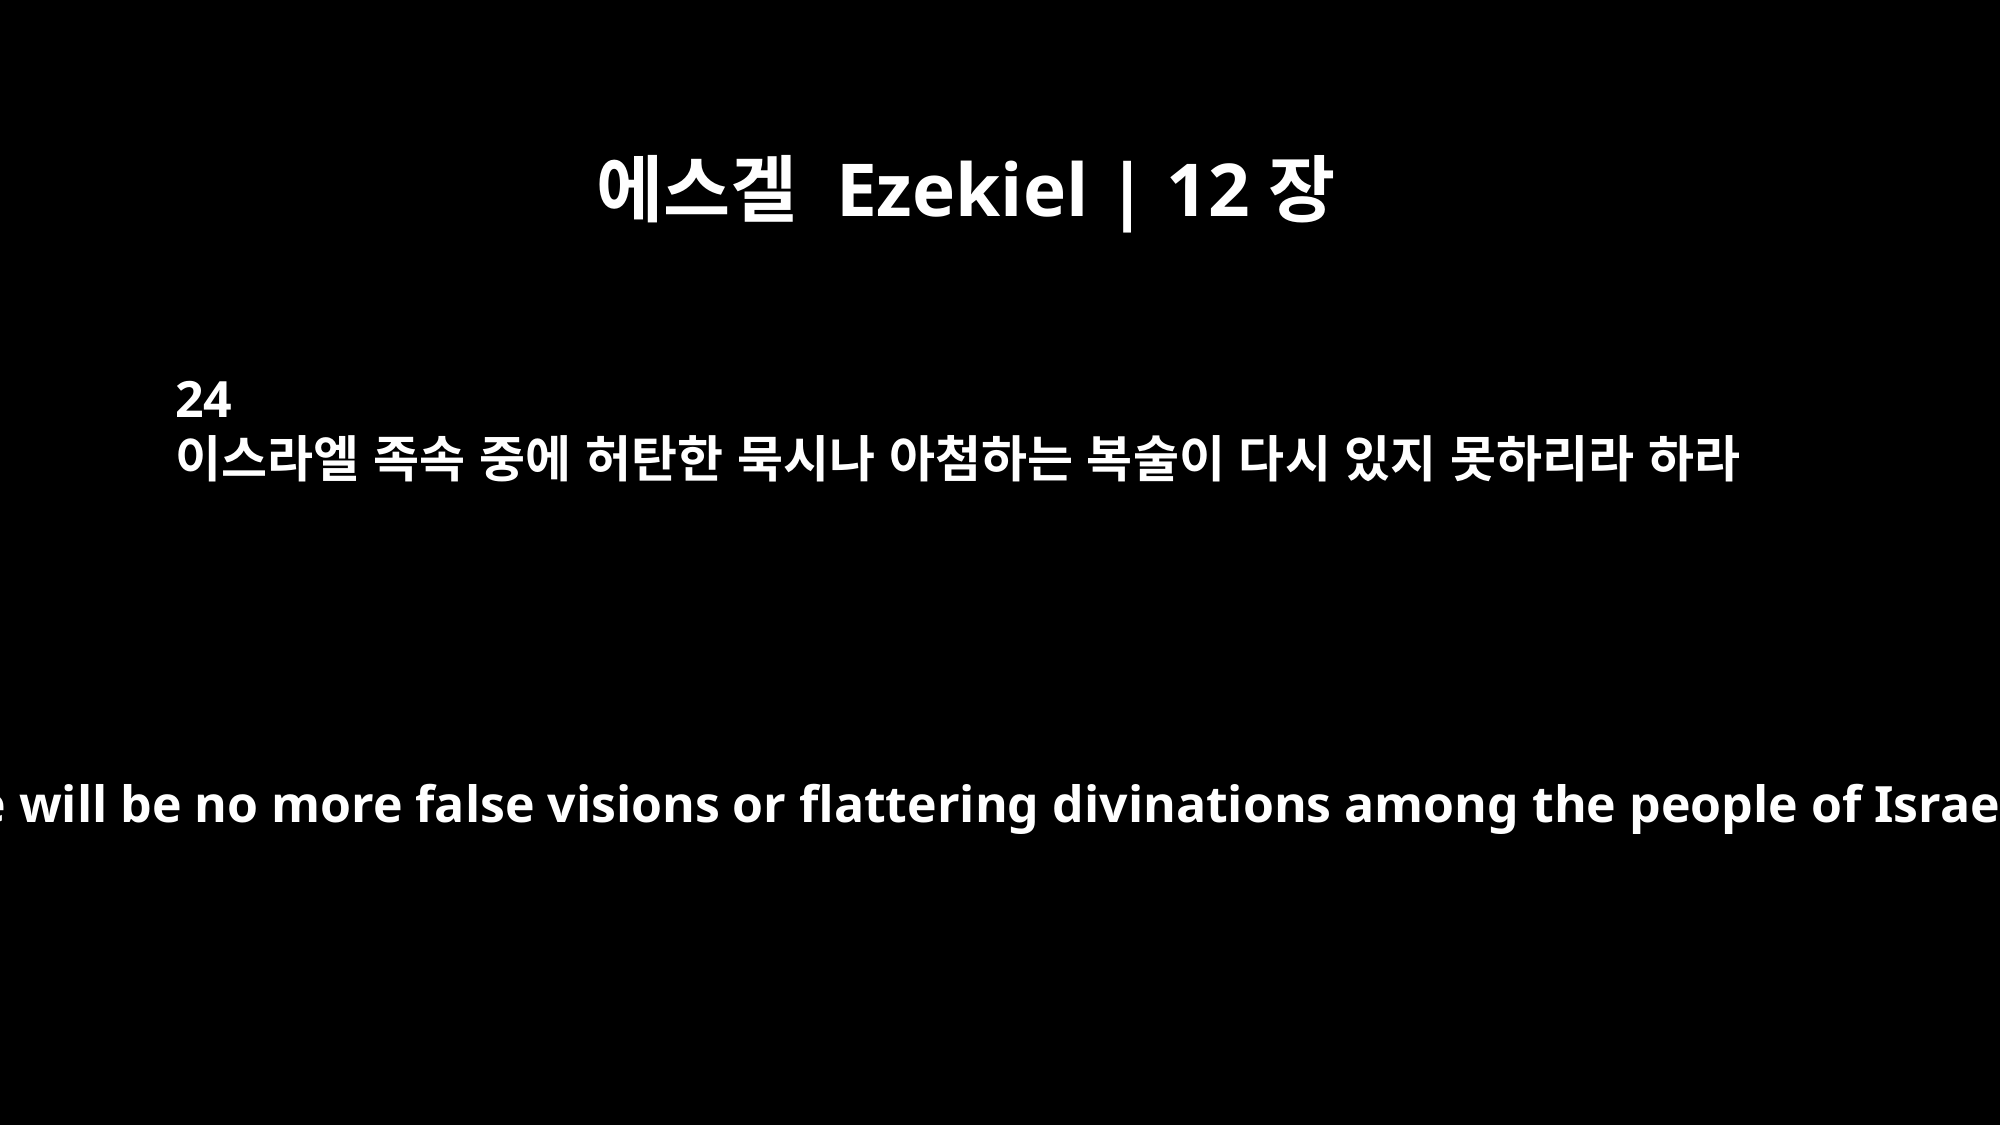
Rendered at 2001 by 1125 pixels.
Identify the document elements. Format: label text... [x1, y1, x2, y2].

text_box For there will be no more false visions or flattering divinations among the people of Israel. [0, 764, 2000, 840]
text_box 에스겔 Ezekiel | 12장 [581, 136, 1351, 239]
text_box 24 이스라엘 족속 중에 허탄한 묵시나 아첨하는 복술이 다시 있지 못하리라 하라 [160, 359, 1757, 495]
